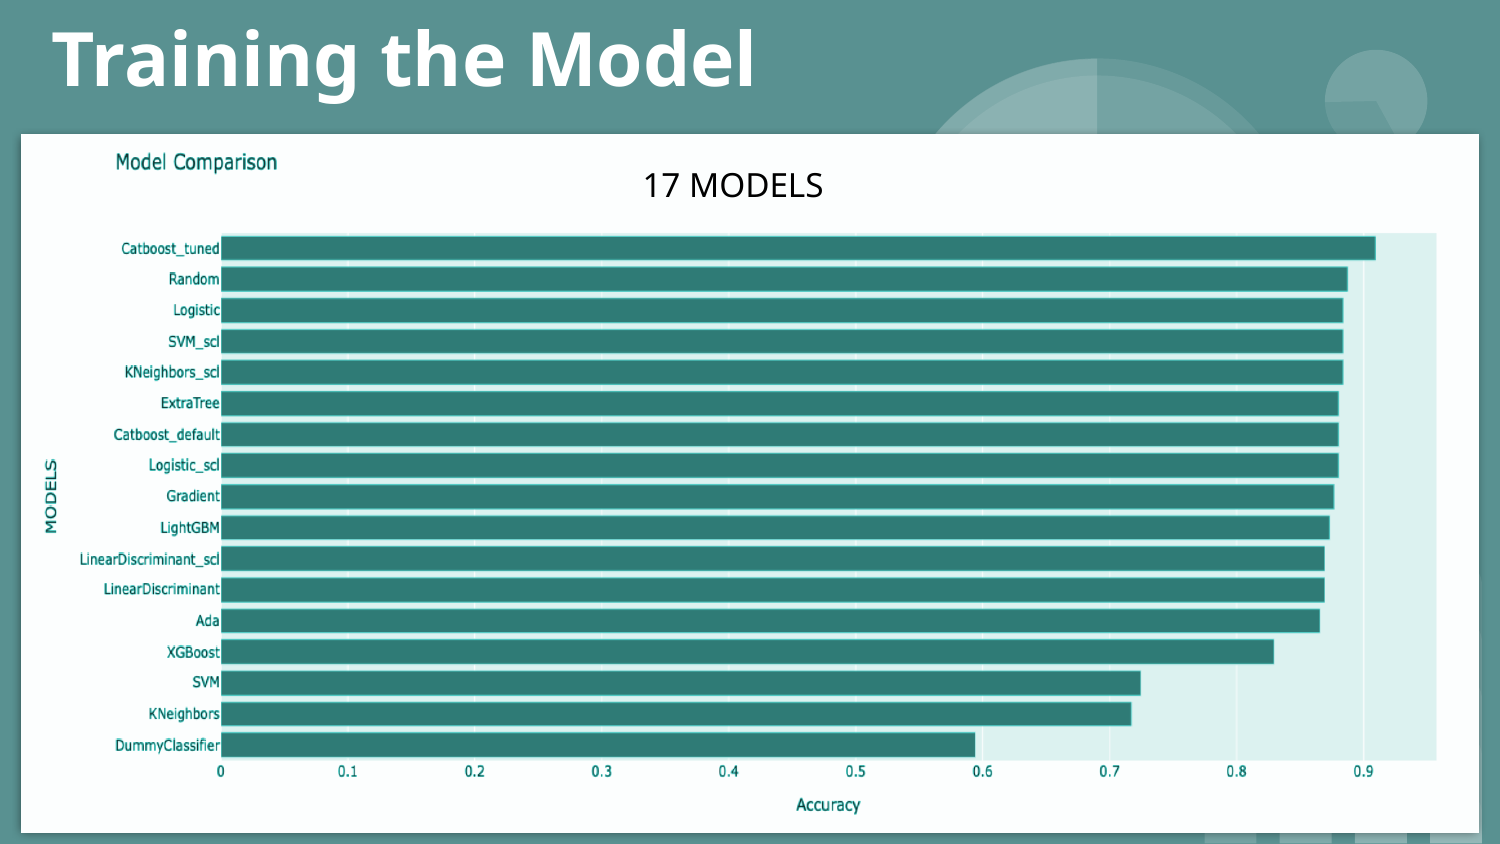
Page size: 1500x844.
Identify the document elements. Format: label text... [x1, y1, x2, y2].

title Training the Model [51, 0, 1311, 130]
picture [21, 134, 1479, 833]
